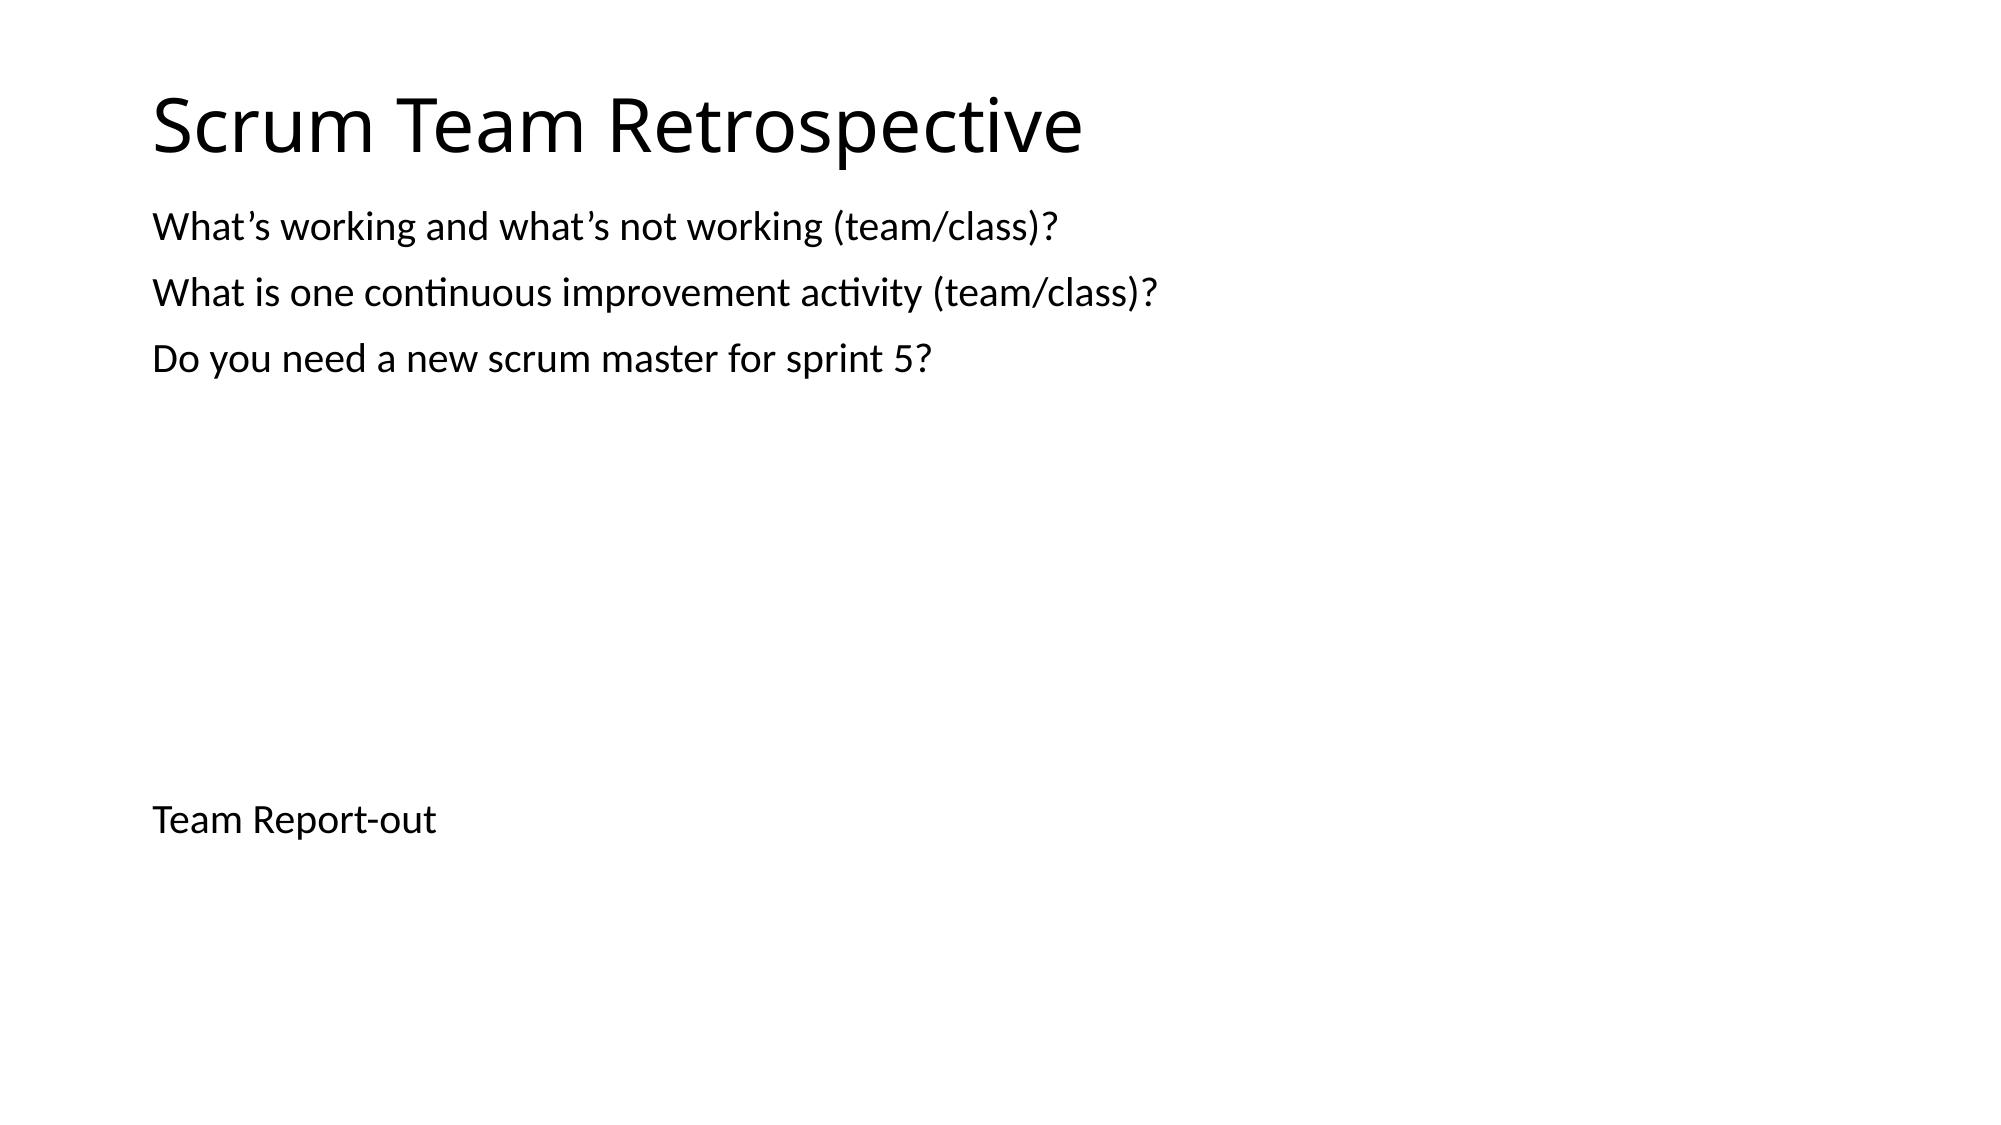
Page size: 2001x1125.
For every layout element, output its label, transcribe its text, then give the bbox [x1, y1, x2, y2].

list What’s working and what’s not working (team/class)? What is one continuous improvement activity (team/class)? Do you need a new scrum master for sprint 5? Team Report-out [137, 197, 1863, 1014]
title Scrum Team Retrospective [137, 59, 1863, 197]
